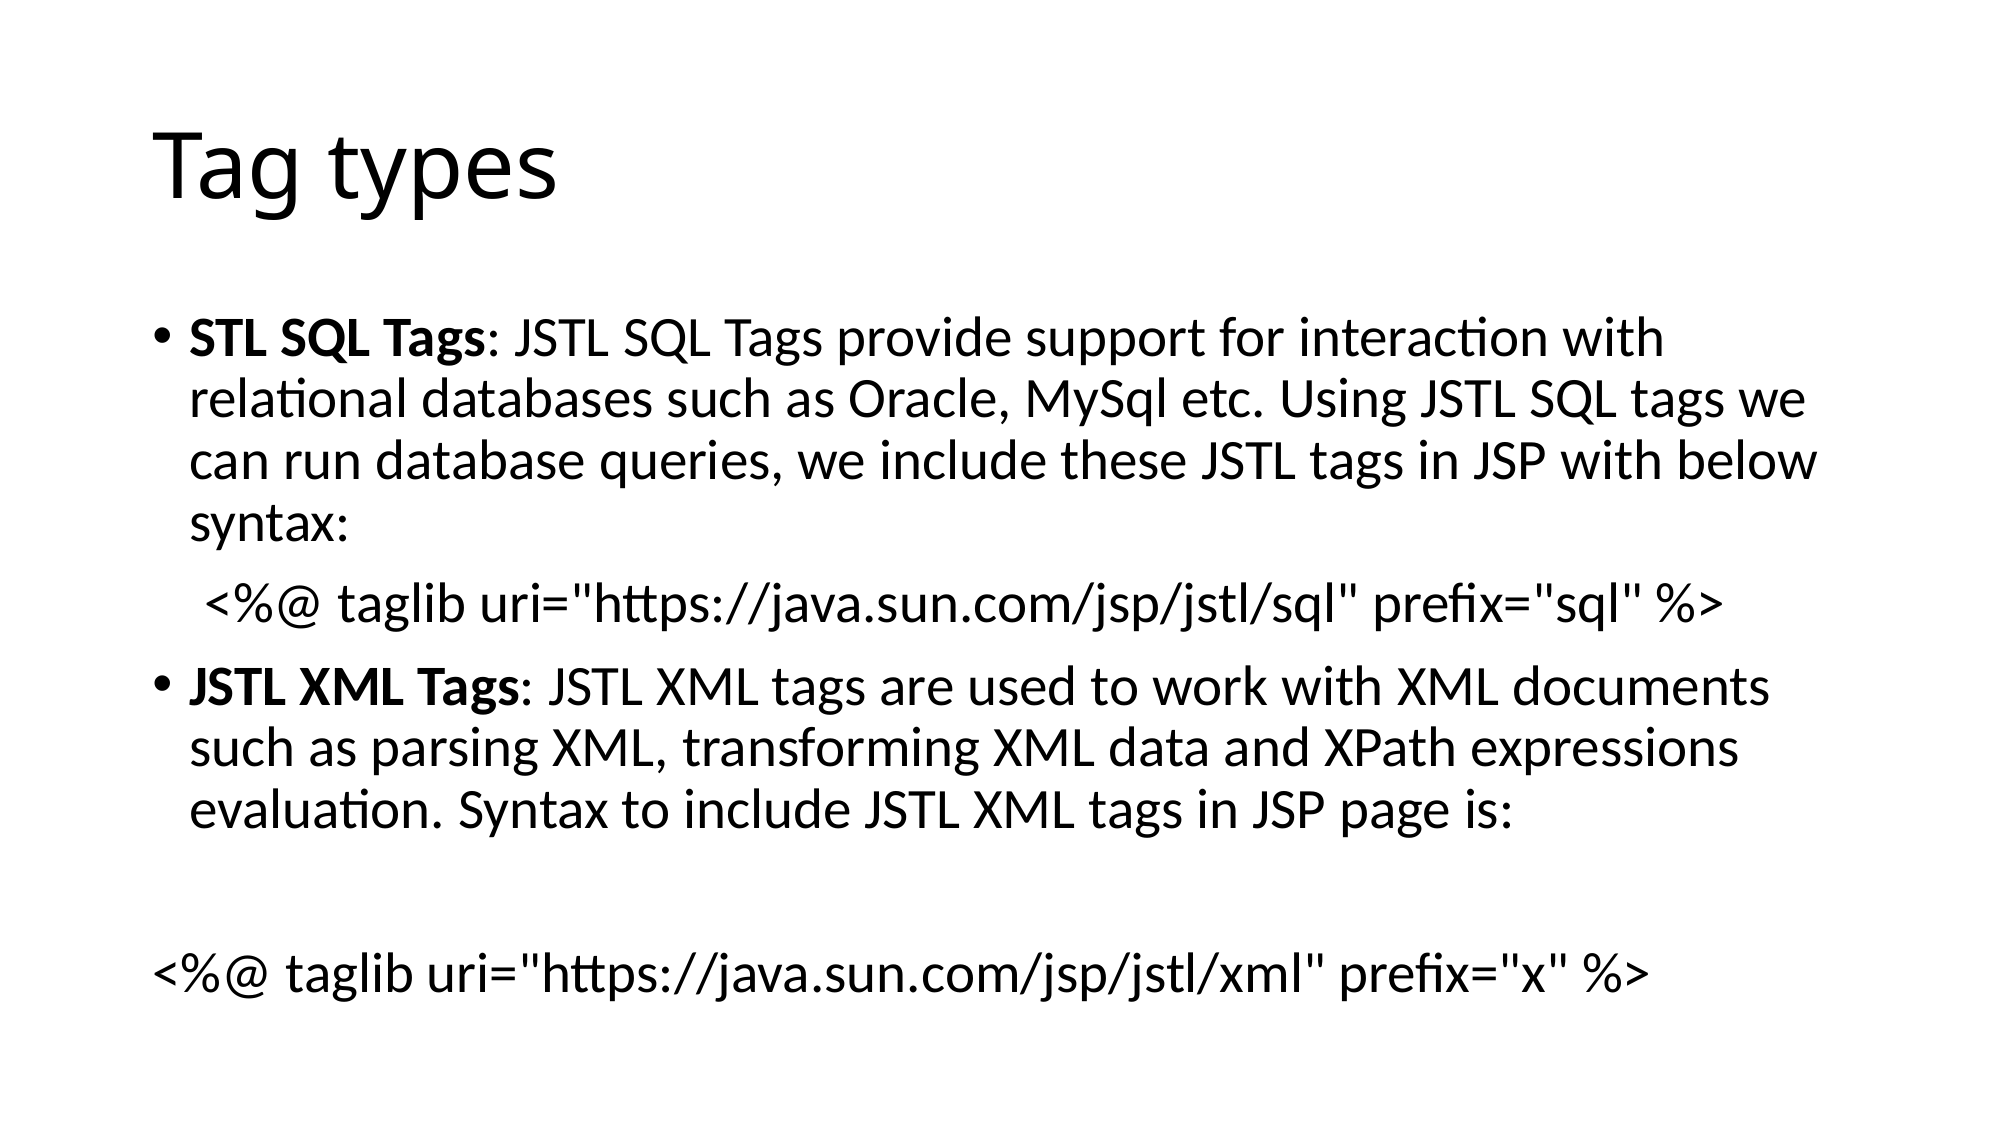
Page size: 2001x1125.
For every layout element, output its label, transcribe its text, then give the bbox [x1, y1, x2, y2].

title Tag types [137, 59, 1863, 278]
list STL SQL Tags: JSTL SQL Tags provide support for interaction with relational databases such as Oracle, MySql etc. Using JSTL SQL tags we can run database queries, we include these JSTL tags in JSP with below syntax: <%@ taglib uri="https://java.sun.com/jsp/jstl/sql" prefix="sql" %> JSTL XML Tags: JSTL XML tags are used to work with XML documents such as parsing XML, transforming XML data and XPath expressions evaluation. Syntax to include JSTL XML tags in JSP page is: <%@ taglib uri="https://java.sun.com/jsp/jstl/xml" prefix="x" %> [137, 299, 1863, 1014]
